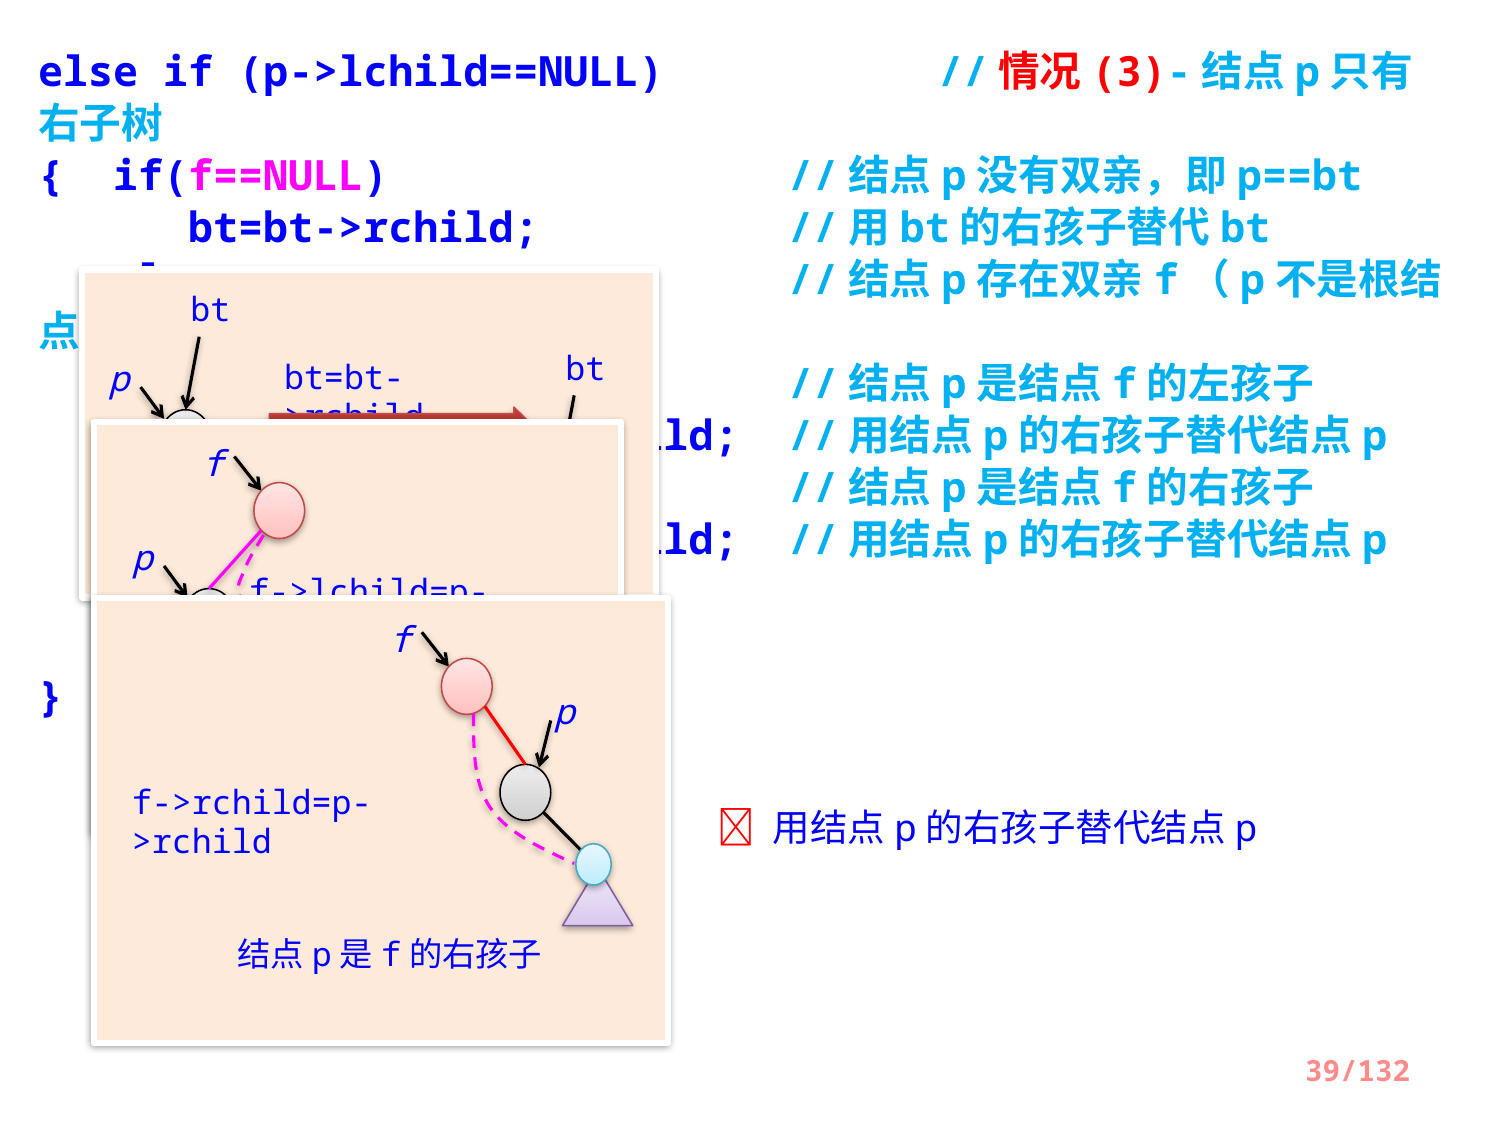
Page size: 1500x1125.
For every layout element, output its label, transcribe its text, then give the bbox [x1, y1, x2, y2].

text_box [93, 597, 669, 1044]
text_box else if (p->lchild==NULL) //情况(3)-结点p只有右子树 { if(f==NULL) //结点p没有双亲，即p==bt bt=bt->rchild; //用bt的右孩子替代bt else //结点p存在双亲f（p不是根结点） { if(f->lchild==p) //结点p是结点f的左孩子 f->lchild=p->rchild; //用结点p的右孩子替代结点p else //结点p是结点f的右孩子 f->rchild=p->rchild; //用结点p的右孩子替代结点p } free(p); } [21, 33, 1467, 729]
text_box  用结点p的右孩子替代结点p [703, 796, 1348, 857]
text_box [81, 269, 657, 598]
slide_number 39/132 [1074, 1042, 1425, 1103]
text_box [93, 421, 622, 597]
